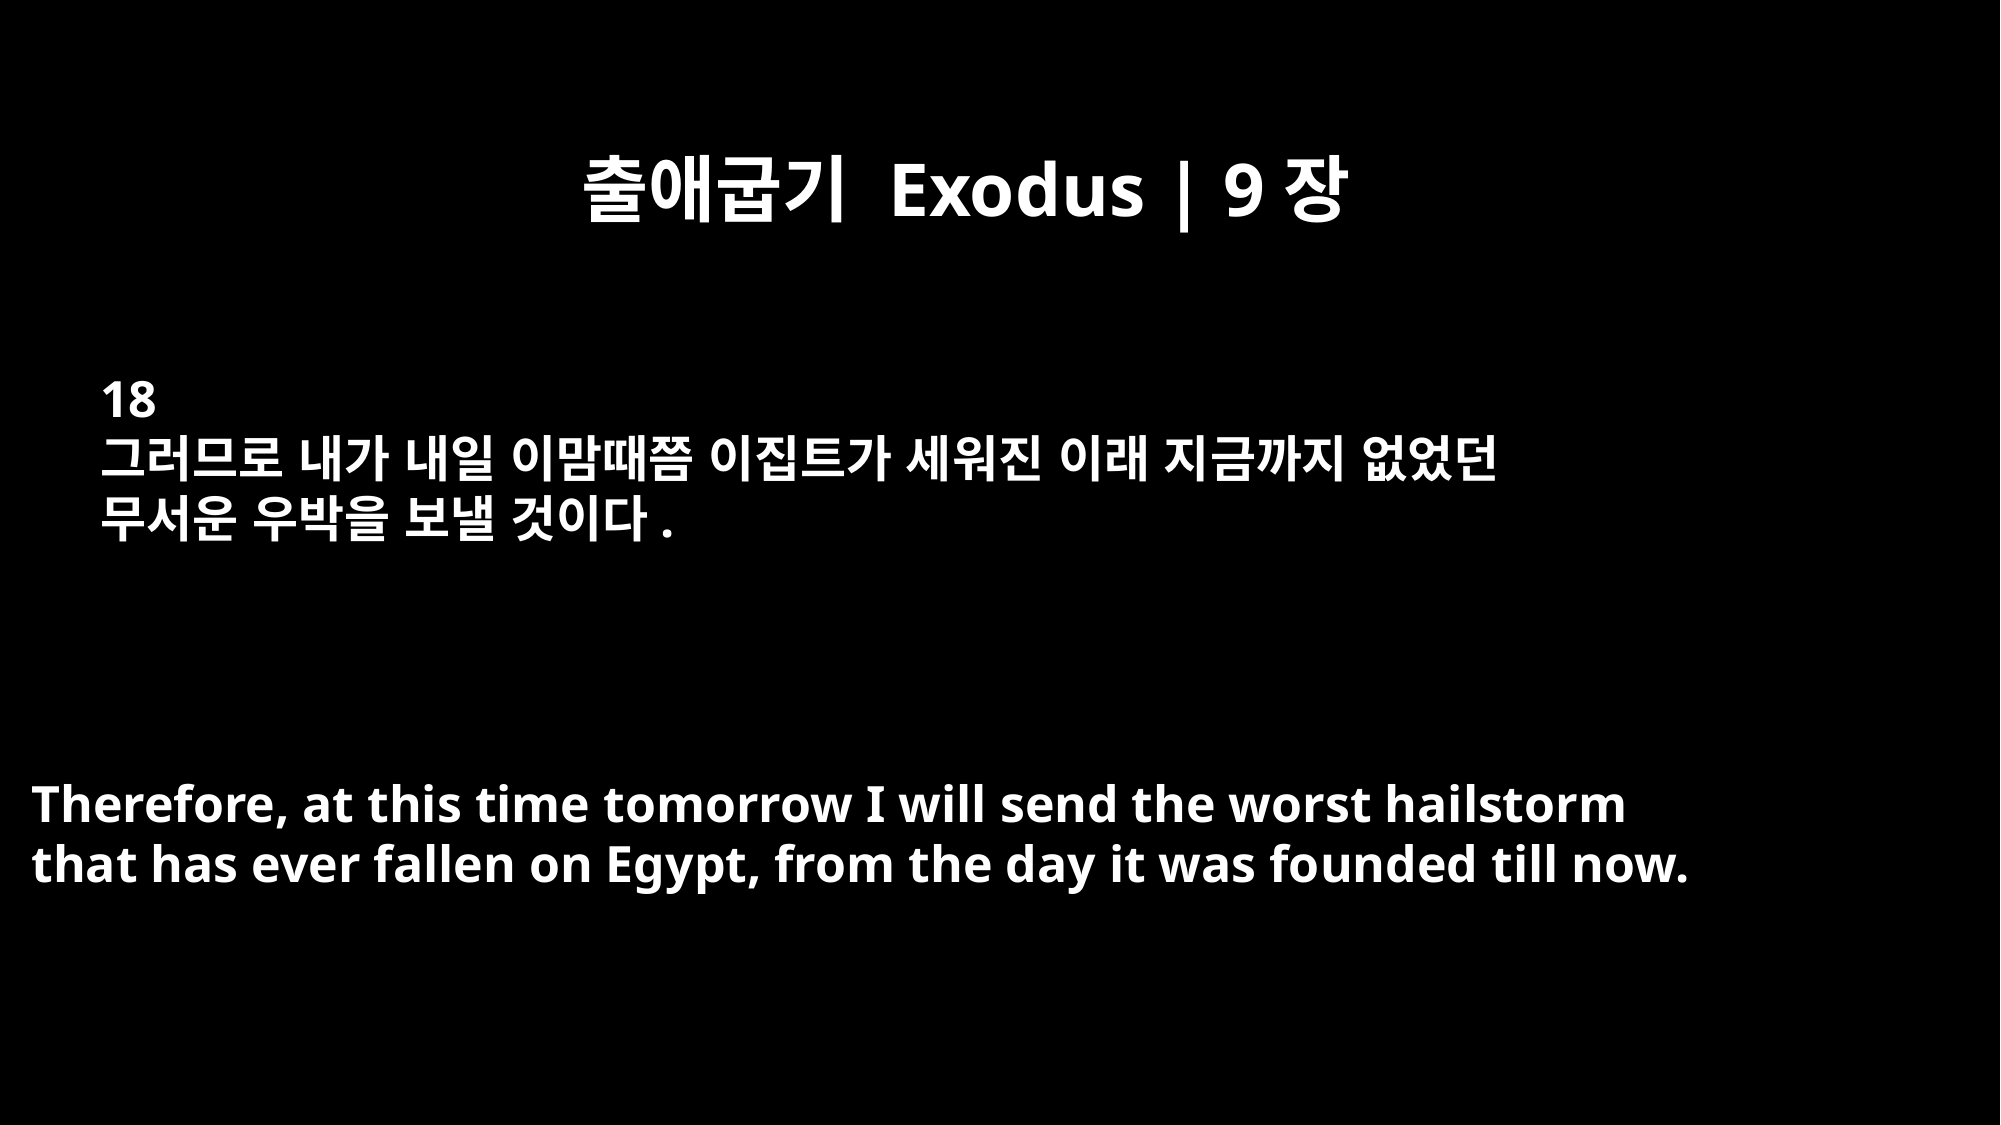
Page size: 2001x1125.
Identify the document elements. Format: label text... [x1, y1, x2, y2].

text_box Therefore, at this time tomorrow I will send the worst hailstorm that has ever fallen on Egypt, from the day it was founded till now. [16, 764, 1705, 900]
text_box 18 그러므로 내가 내일 이맘때쯤 이집트가 세워진 이래 지금까지 없었던 무서운 우박을 보낼 것이다. [85, 359, 1530, 555]
text_box 출애굽기 Exodus | 9장 [566, 136, 1366, 239]
